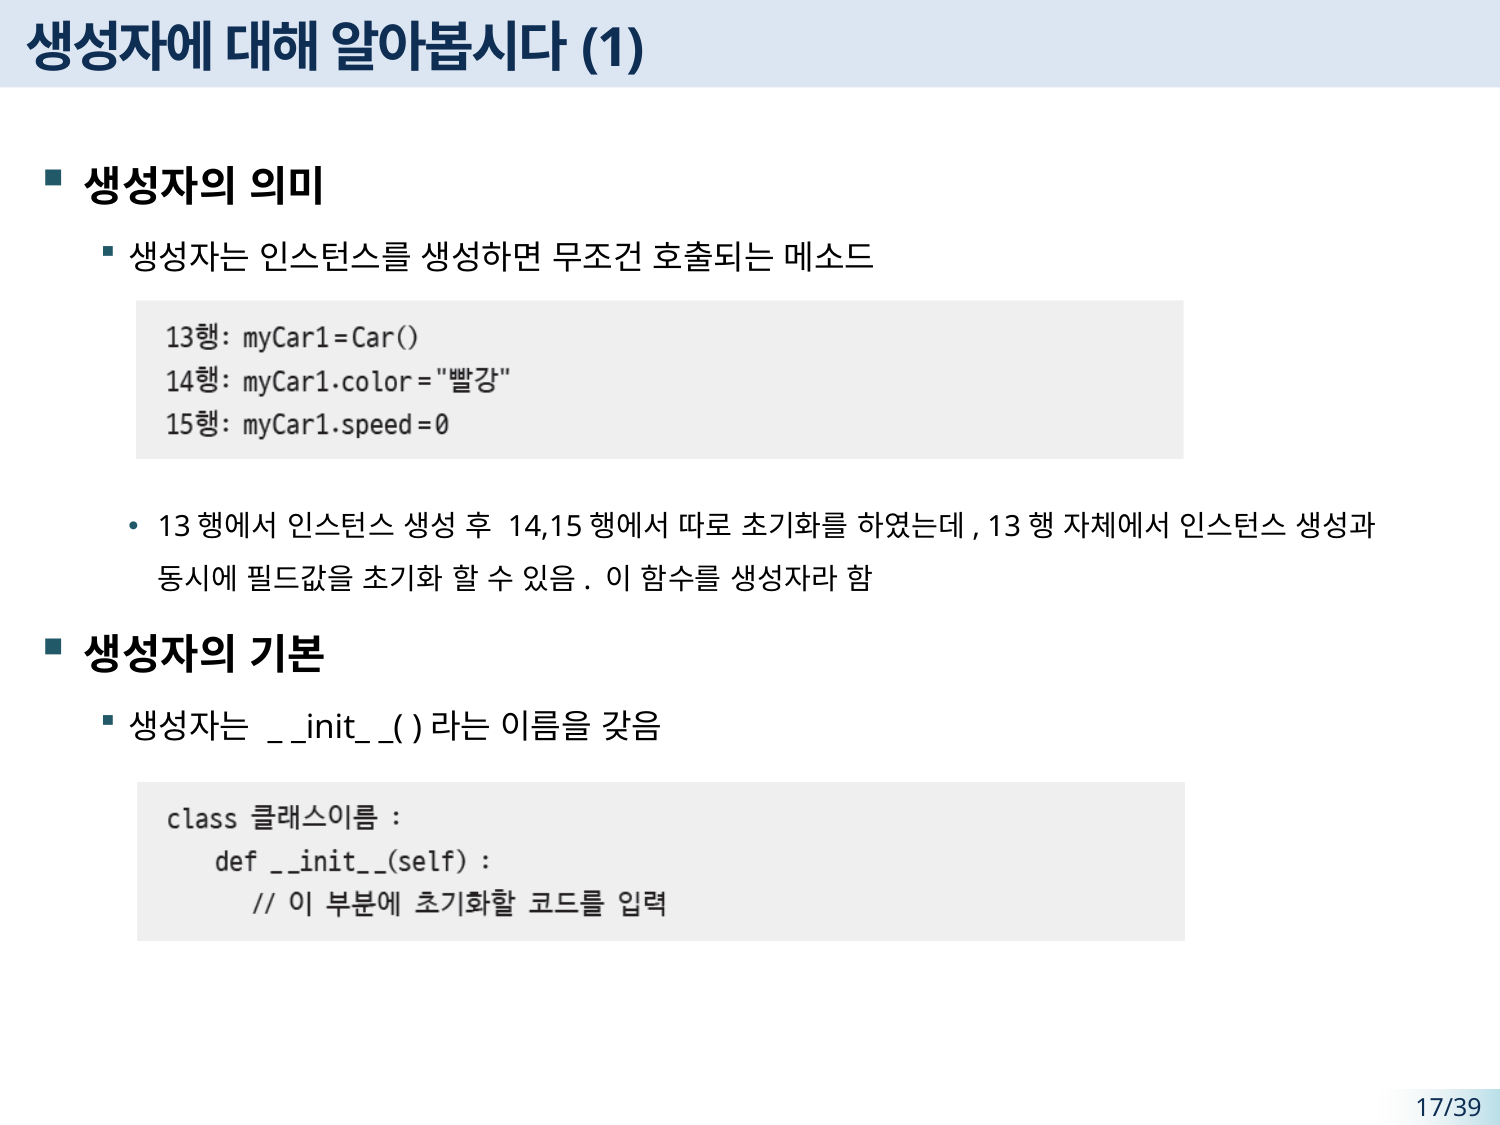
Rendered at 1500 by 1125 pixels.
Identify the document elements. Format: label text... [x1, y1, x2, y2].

picture [136, 297, 1185, 459]
picture [136, 781, 1185, 942]
list 생성자의 의미 생성자는 인스턴스를 생성하면 무조건 호출되는 메소드 13행에서 인스턴스 생성 후 14,15행에서 따로 초기화를 하였는데, 13행 자체에서 인스턴스 생성과 동시에 필드값을 초기화 할 수 있음. 이 함수를 생성자라 함 생성자의 기본 생성자는 _ _init_ _( )라는 이름을 갖음 [10, 126, 1481, 1057]
title 생성자에 대해 알아봅시다(1) [10, 5, 1288, 84]
